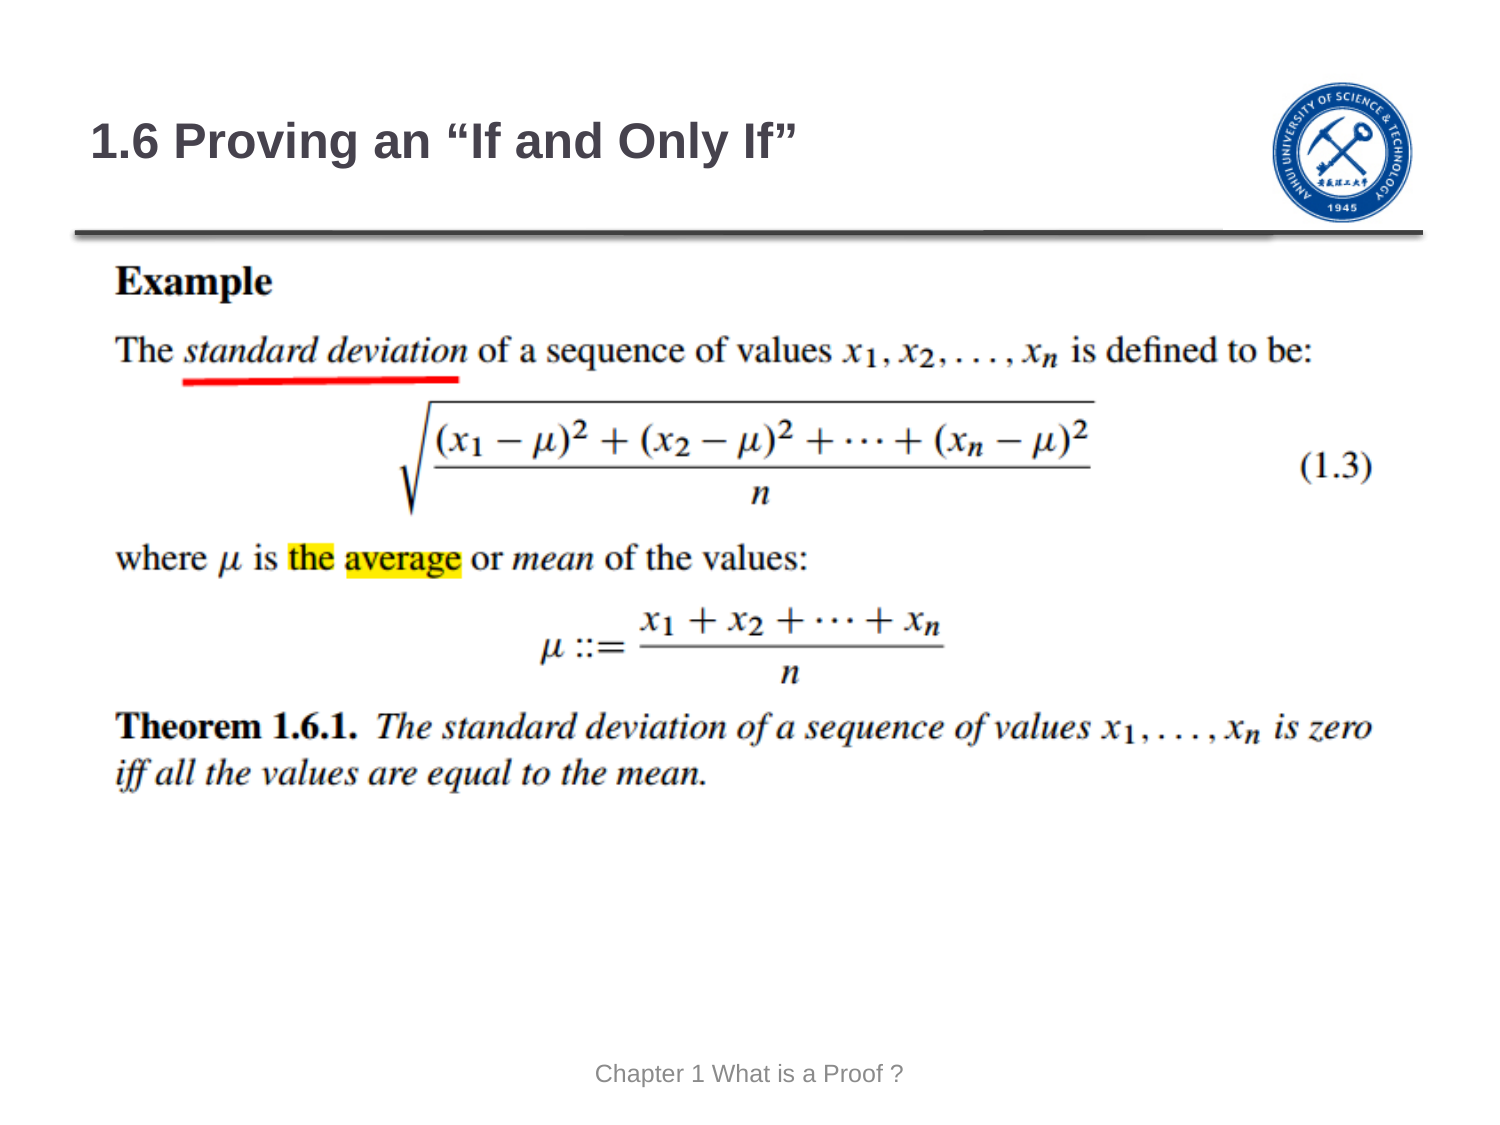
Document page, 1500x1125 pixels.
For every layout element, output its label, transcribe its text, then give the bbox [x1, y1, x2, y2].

picture [1223, 34, 1430, 230]
footer Chapter 1 What is a Proof ? [512, 1042, 988, 1103]
picture [107, 246, 1393, 803]
title 1.6 Proving an “If and Only If” [74, 44, 1272, 233]
